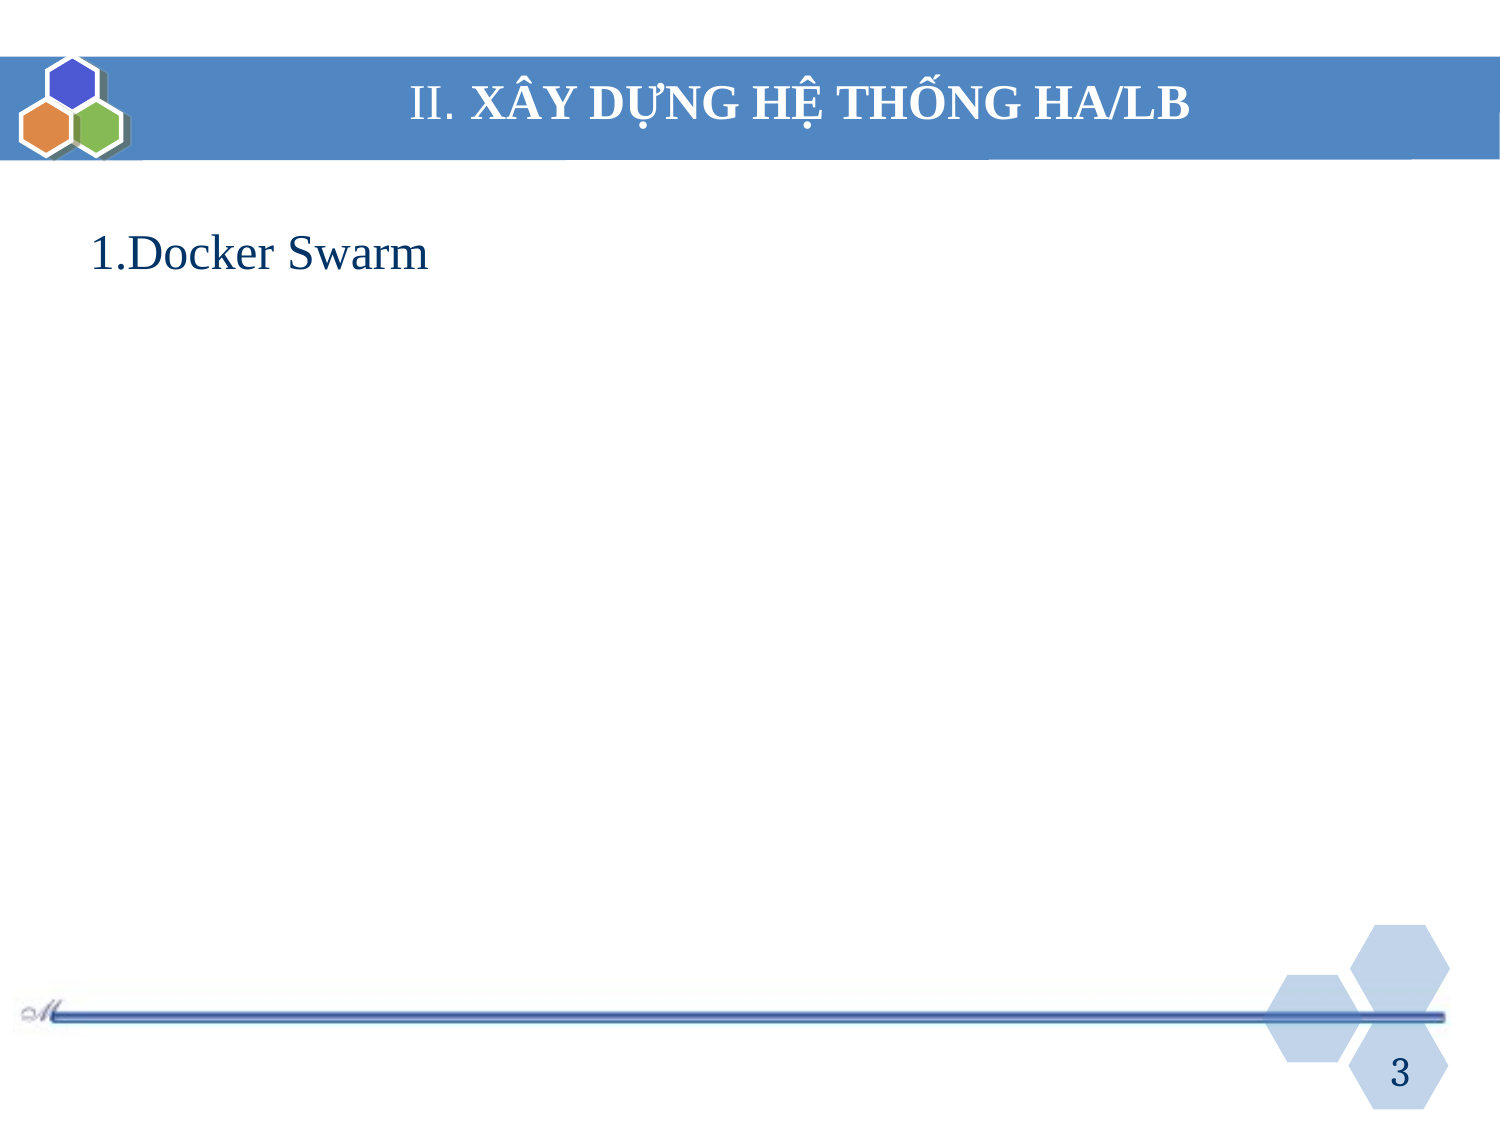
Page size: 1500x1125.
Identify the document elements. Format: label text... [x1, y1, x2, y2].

slide_number 3 [1349, 1037, 1426, 1090]
picture [13, 979, 1284, 1038]
text_box II. XÂY DỰNG HỆ THỐNG HA/LB [99, 62, 1500, 138]
picture [1341, 979, 1451, 1038]
text_box 1.Docker Swarm [74, 200, 525, 287]
